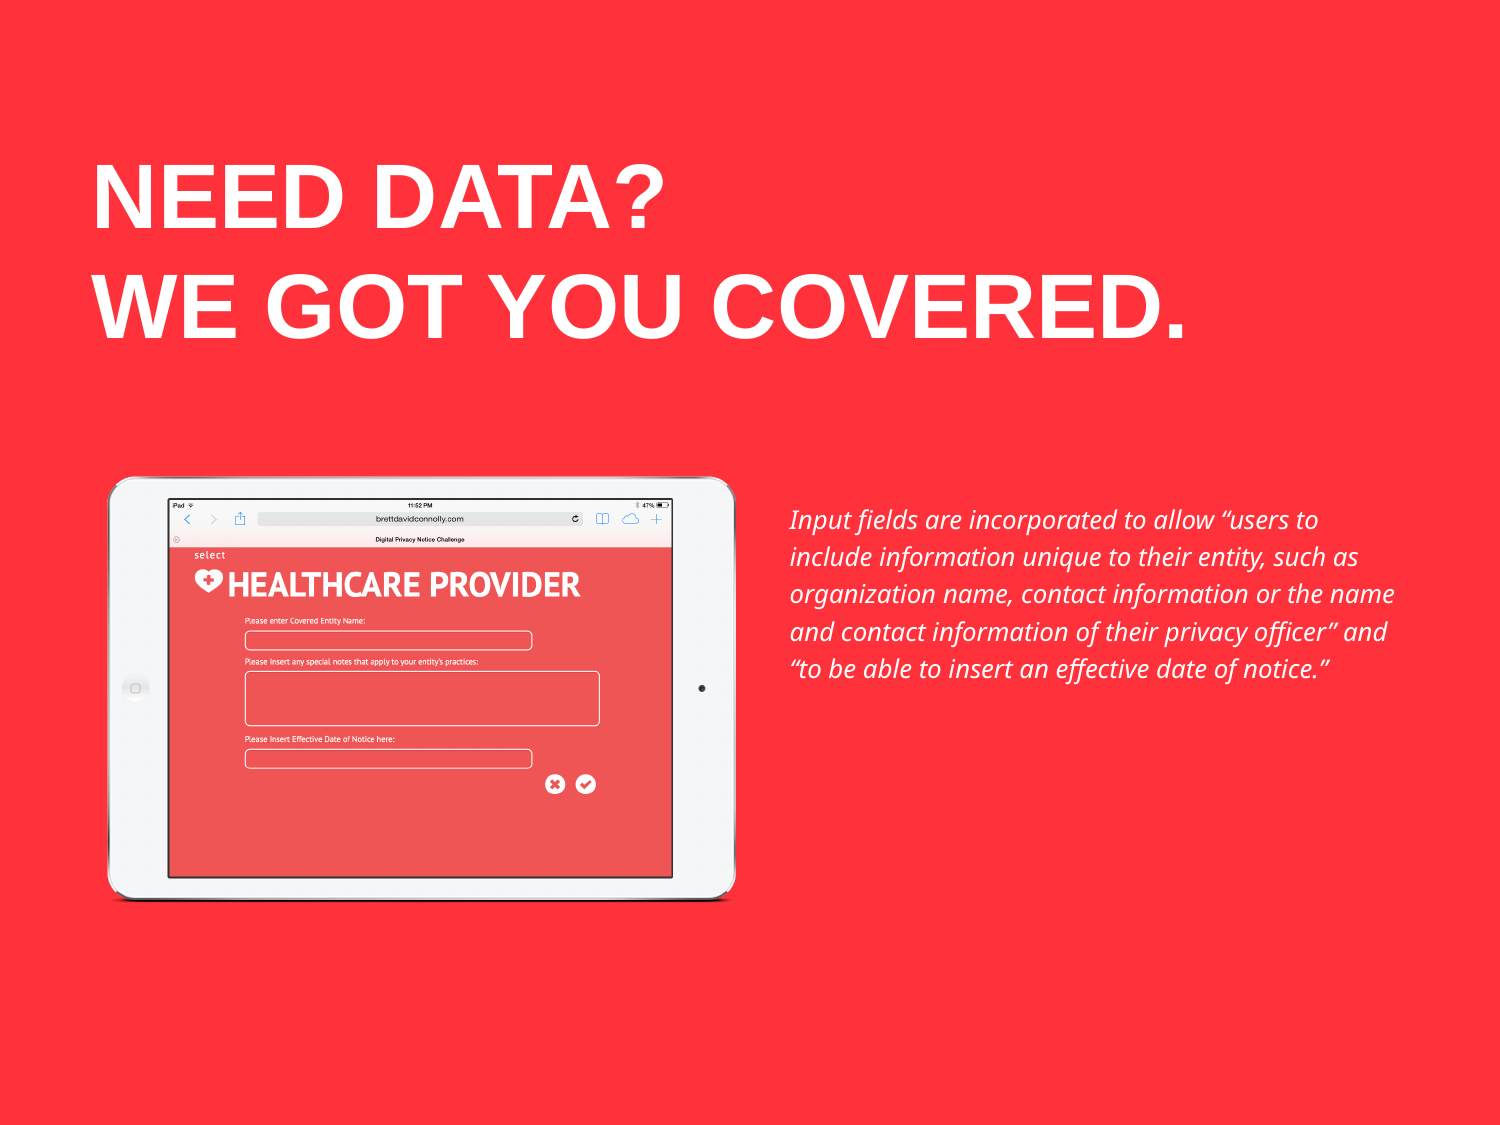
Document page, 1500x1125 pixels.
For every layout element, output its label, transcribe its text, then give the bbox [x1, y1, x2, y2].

picture [100, 469, 748, 917]
subtitle Input fields are incorporated to allow “users to include information unique to their entity, such as organization name, contact information or the name and contact information of their privacy officer” and “to be able to insert an effective date of notice.” [774, 489, 1417, 816]
title NEED DATA? WE GOT YOU COVERED. [76, 125, 1417, 367]
